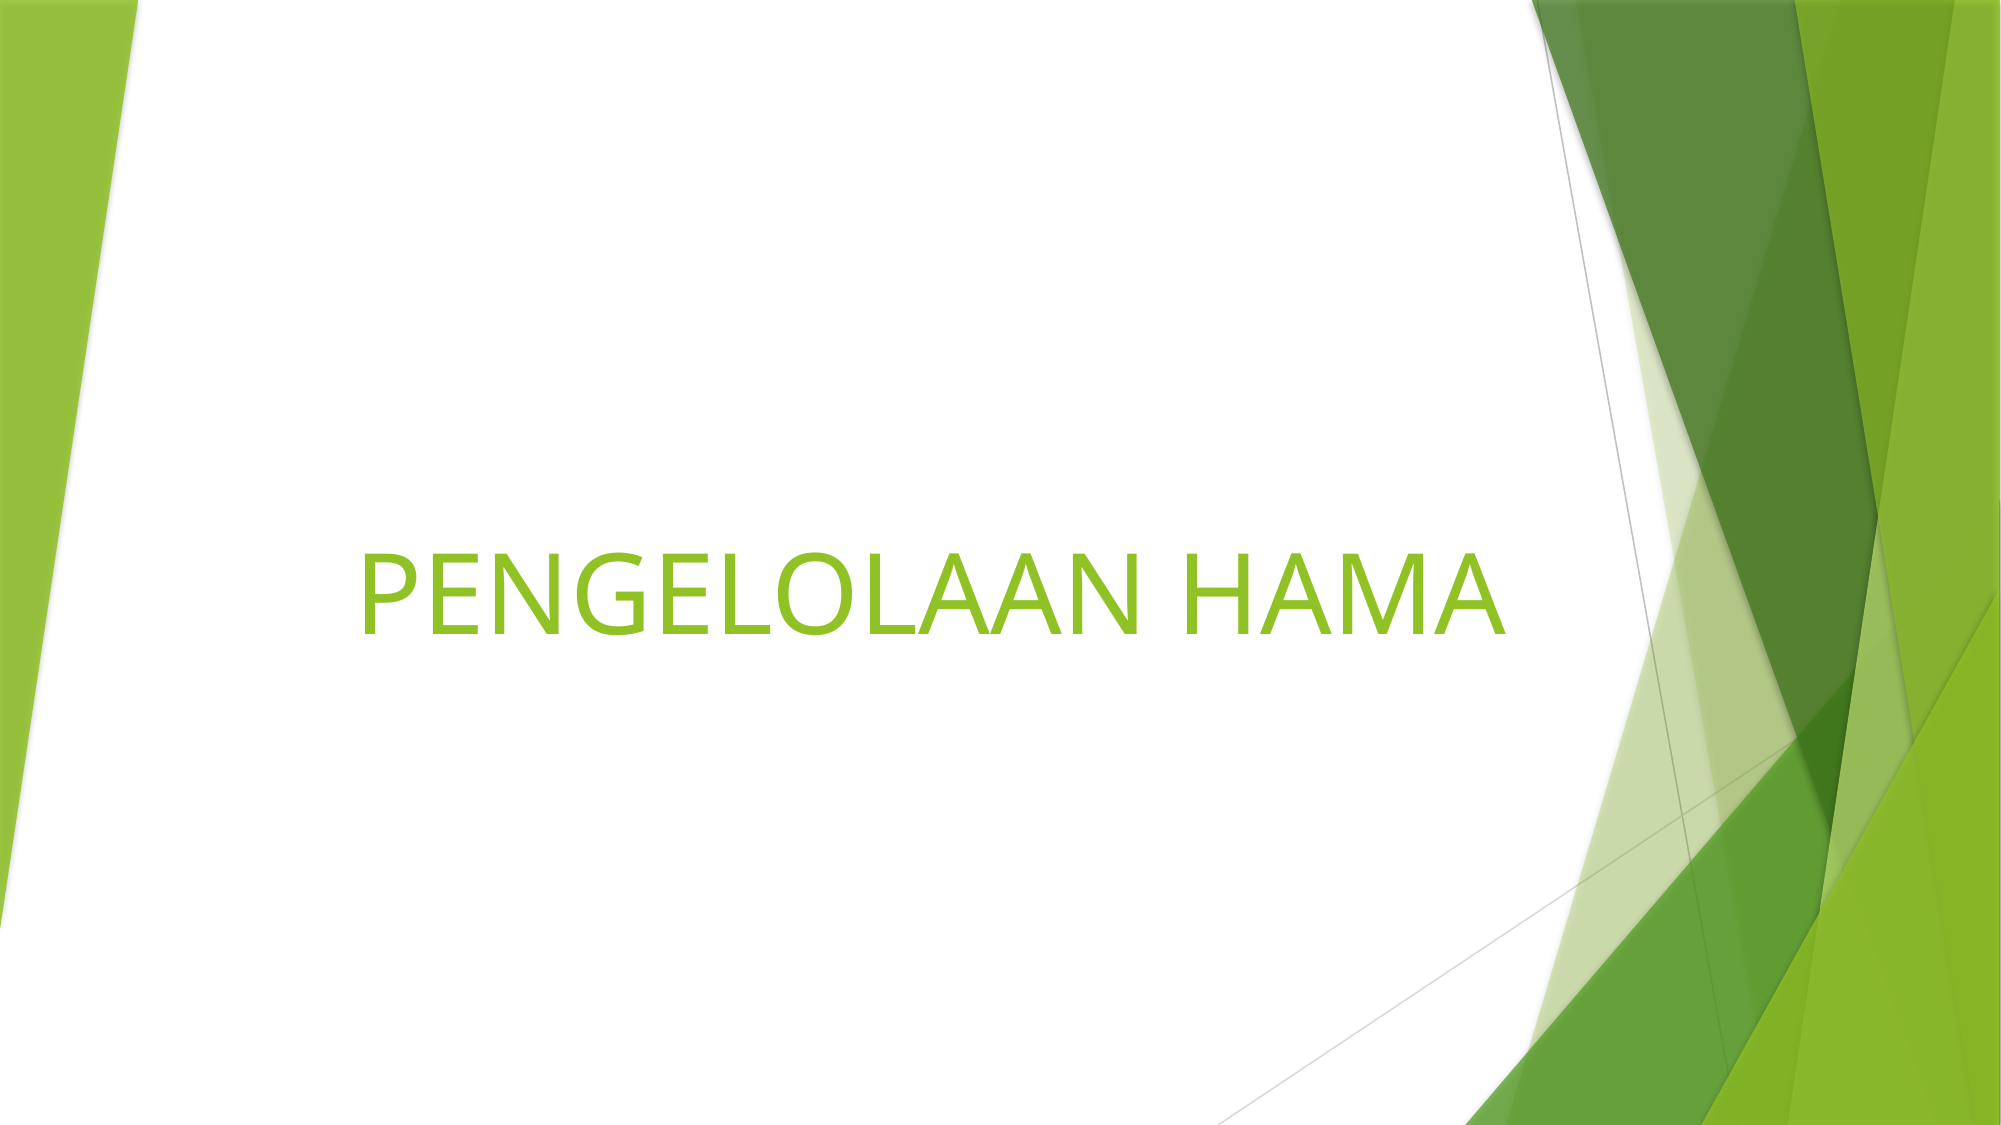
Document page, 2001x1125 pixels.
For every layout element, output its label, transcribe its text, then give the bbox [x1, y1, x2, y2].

title PENGELOLAAN HAMA [247, 394, 1522, 665]
